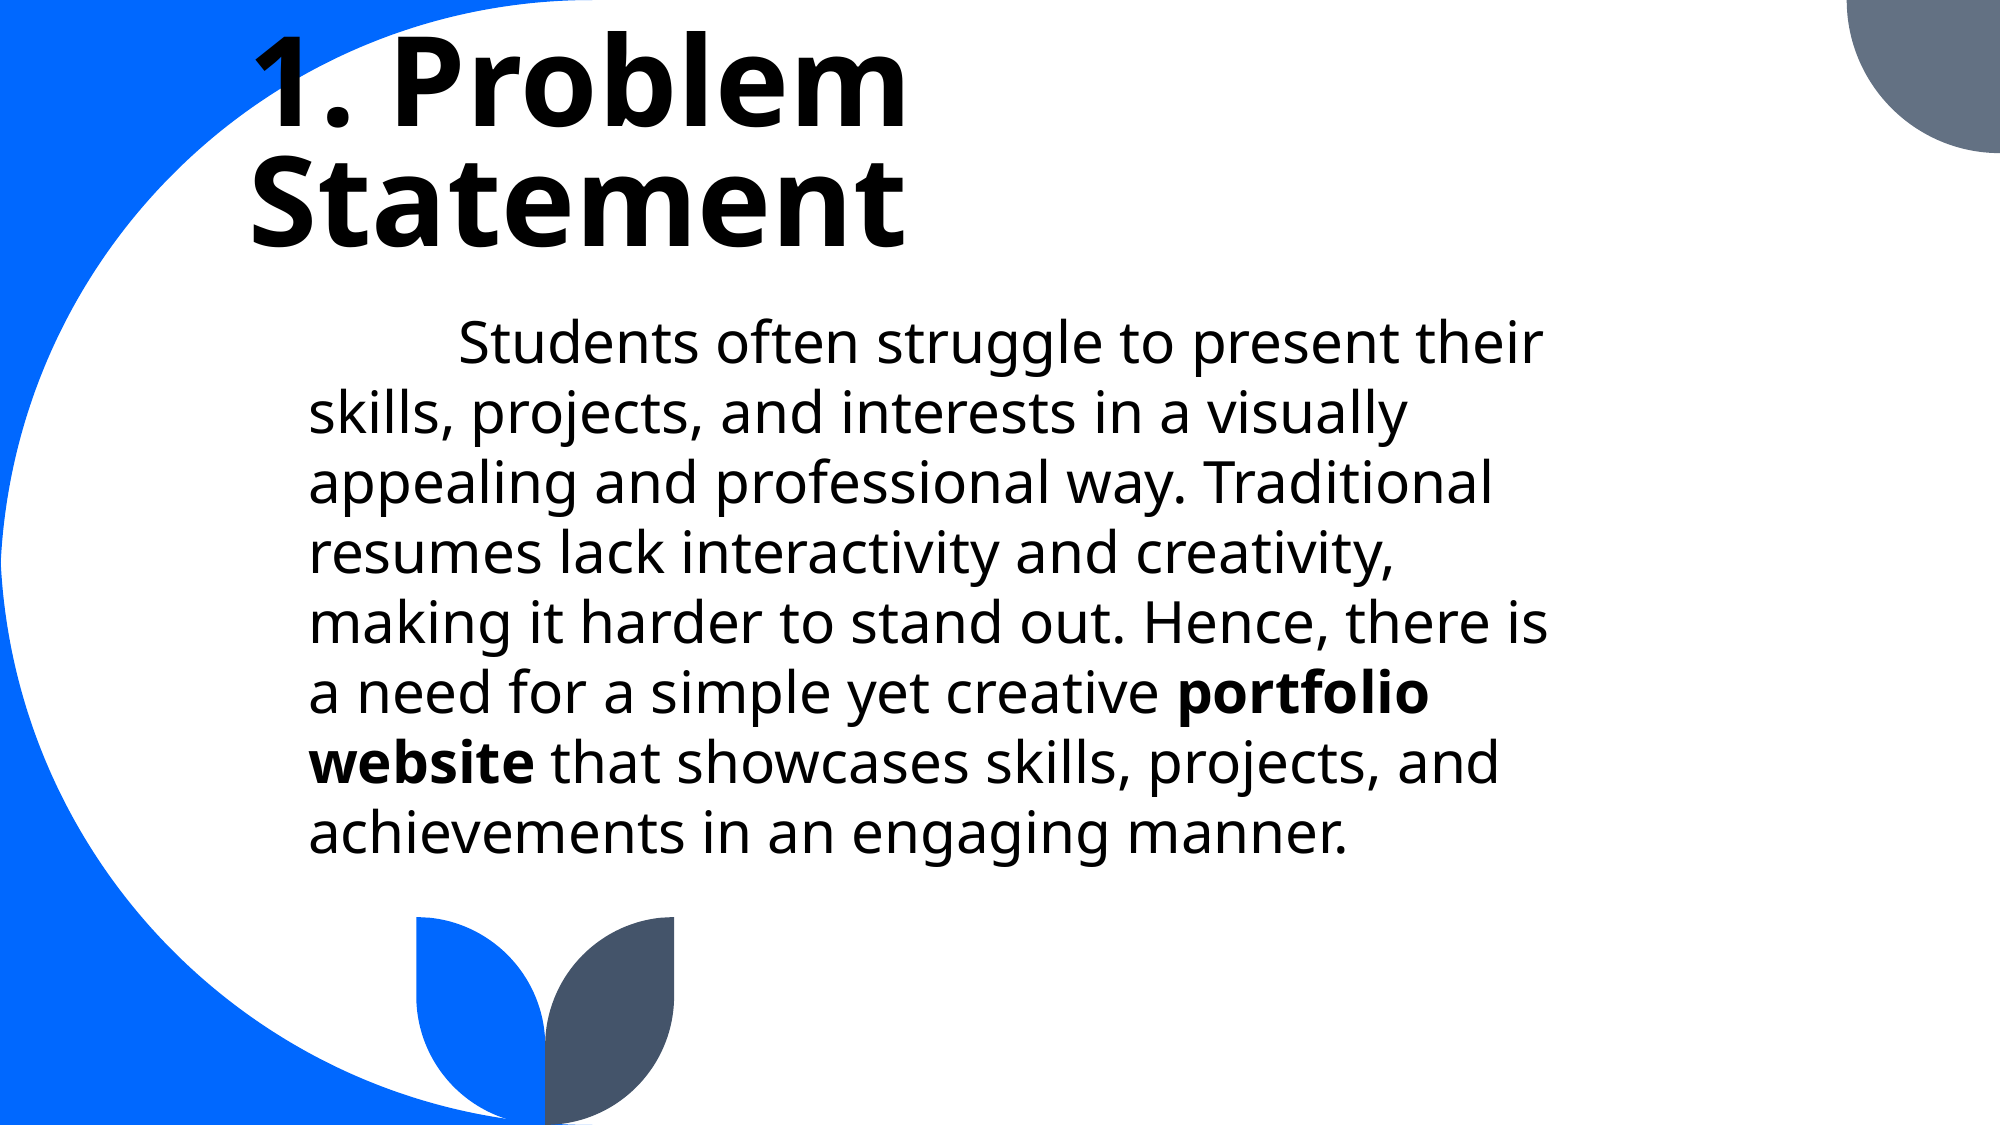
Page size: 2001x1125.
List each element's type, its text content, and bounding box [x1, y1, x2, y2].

text_box Students often struggle to present their skills, projects, and interests in a visually appealing and professional way. Traditional resumes lack interactivity and creativity, making it harder to stand out. Hence, there is a need for a simple yet creative portfolio website that showcases skills, projects, and achievements in an engaging manner. [293, 297, 1606, 873]
title 1. Problem Statement [233, 0, 1523, 563]
